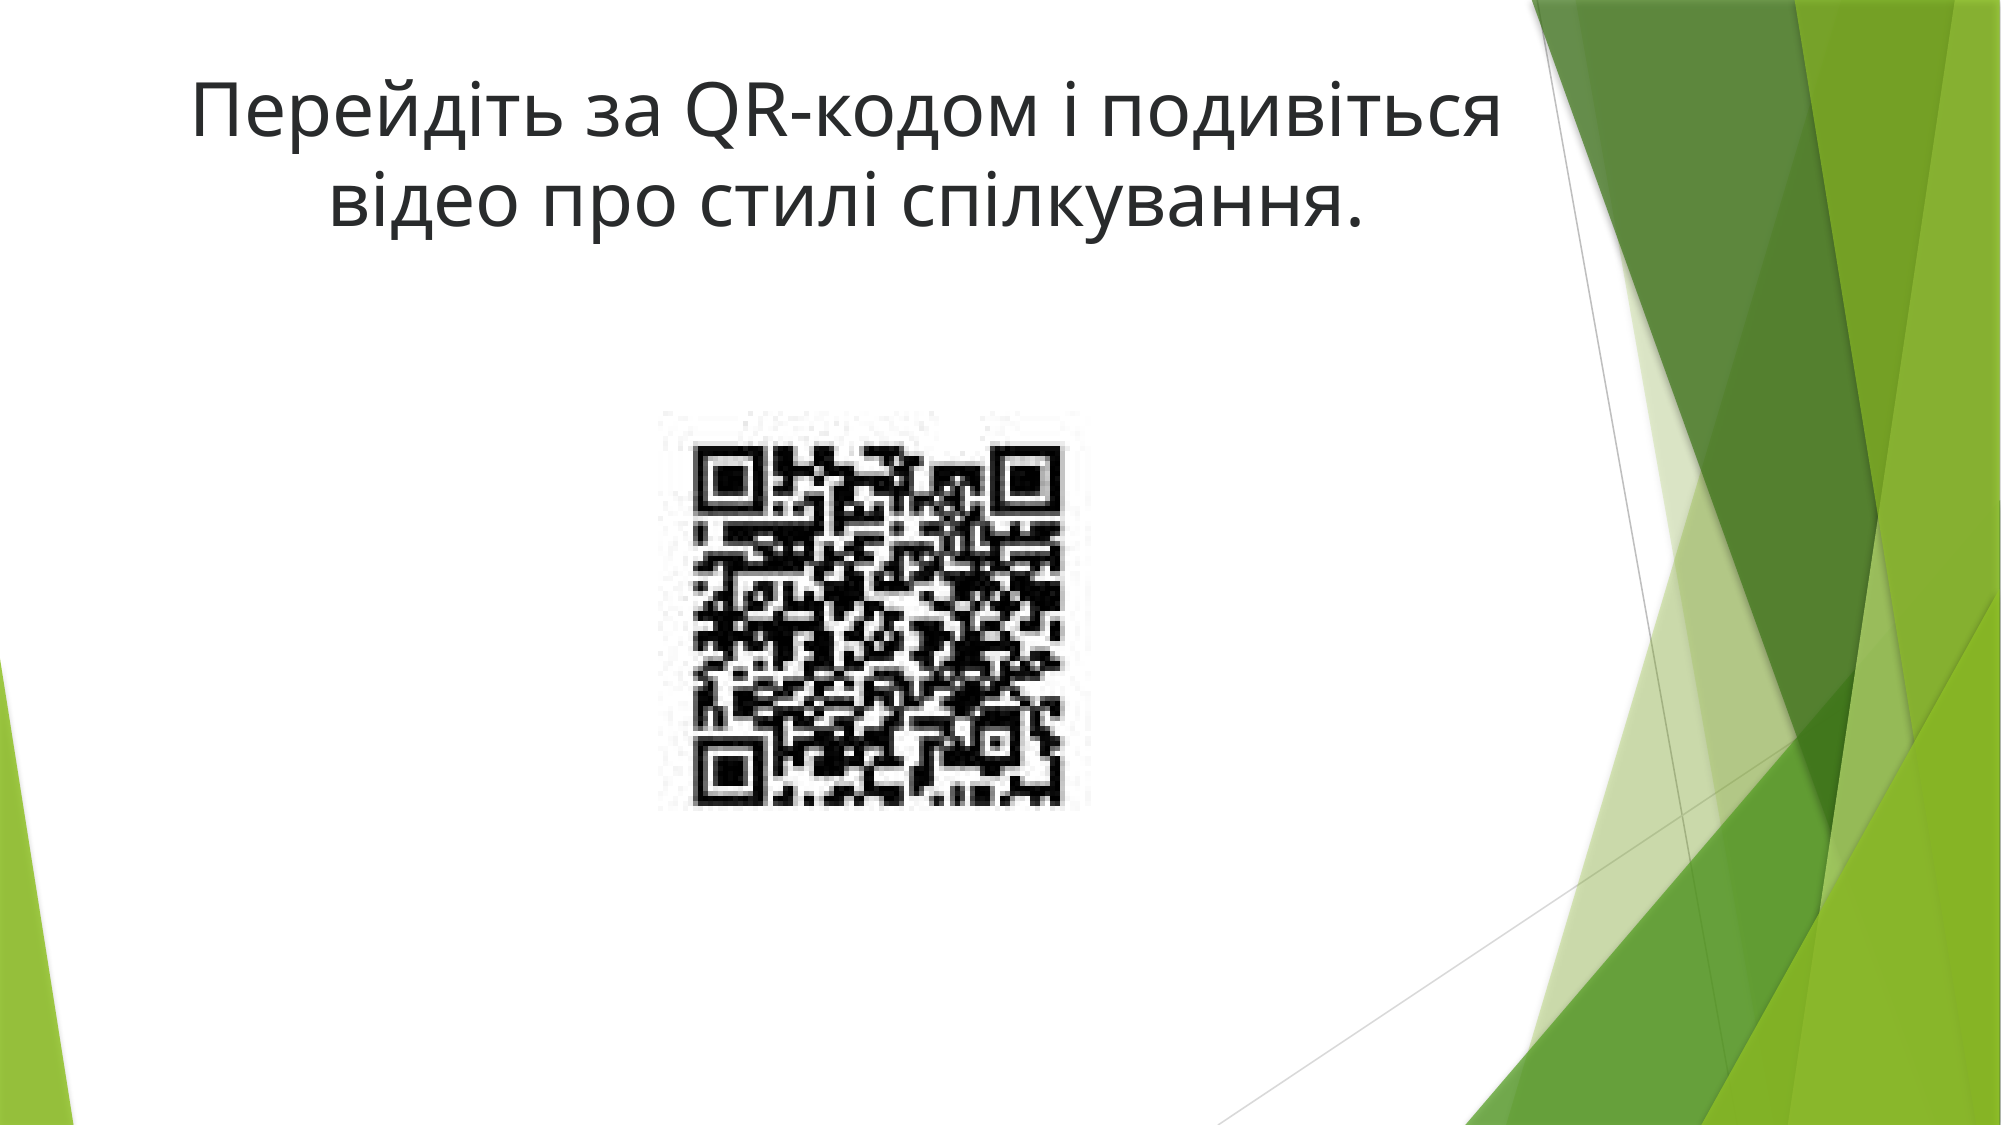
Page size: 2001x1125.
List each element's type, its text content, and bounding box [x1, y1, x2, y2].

title Перейдіть за QR-кодом і подивіться відео про стилі спілкування. [142, 54, 1553, 271]
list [657, 411, 1091, 837]
